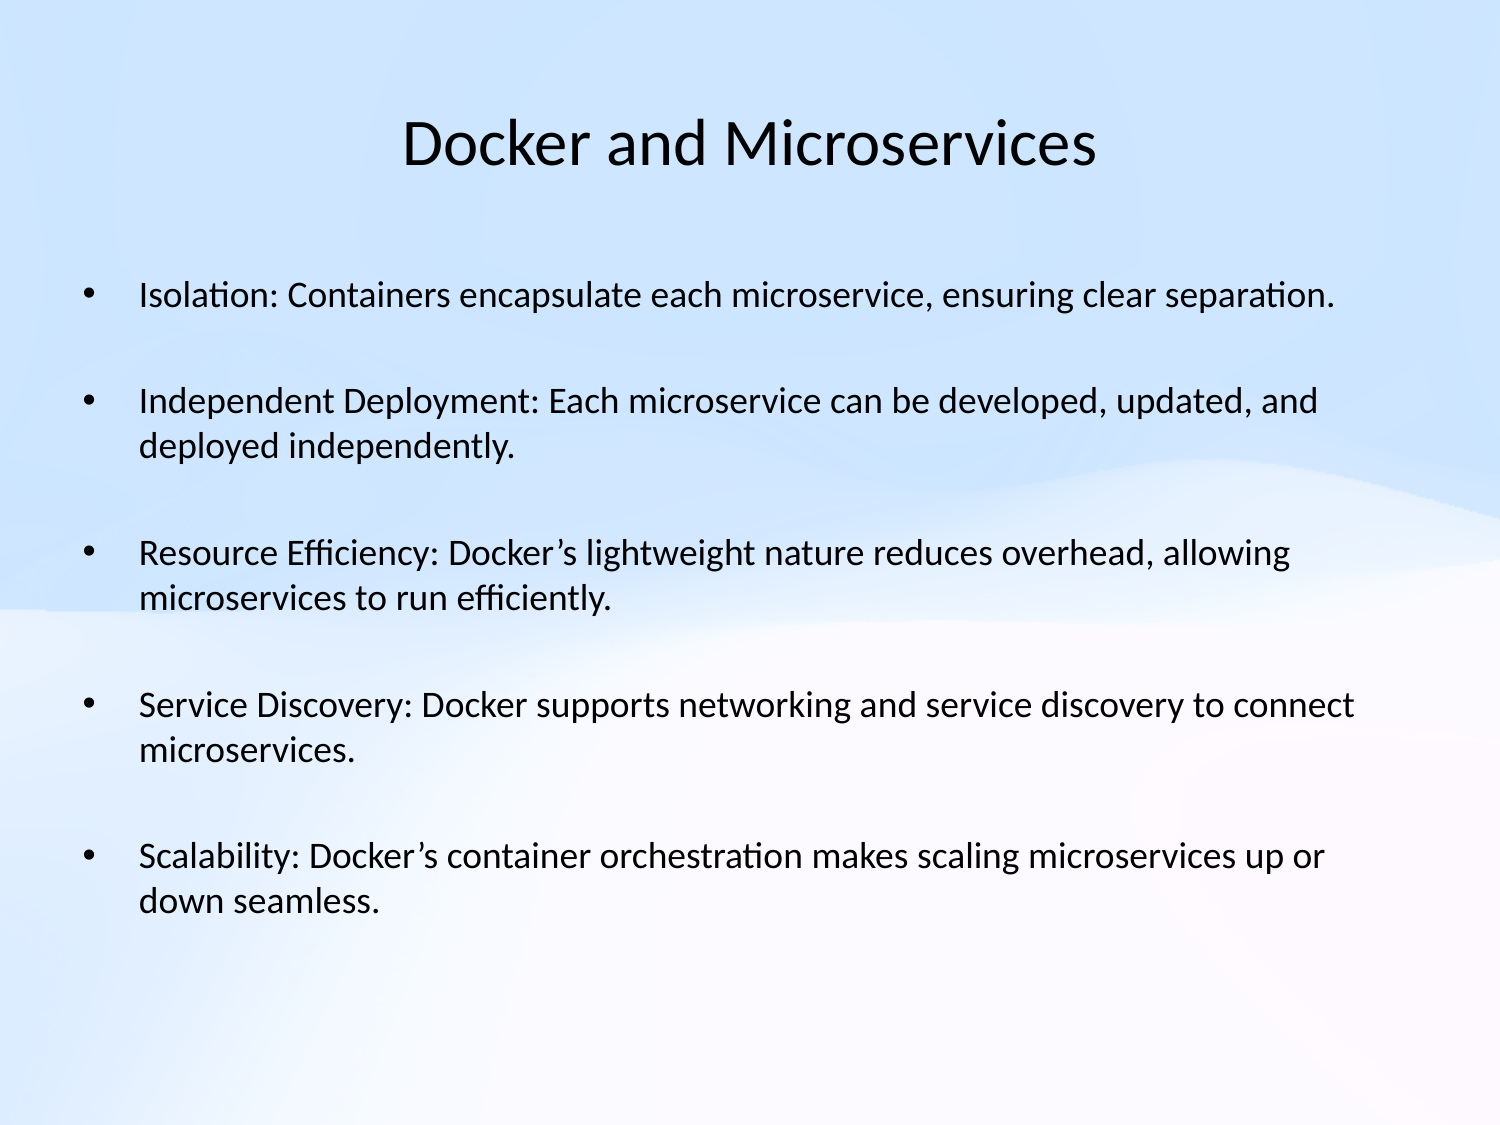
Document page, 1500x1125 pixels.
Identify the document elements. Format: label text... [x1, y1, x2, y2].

title Docker and Microservices [74, 44, 1426, 234]
picture [0, 0, 1500, 1125]
list Isolation: Containers encapsulate each microservice, ensuring clear separation. Independent Deployment: Each microservice can be developed, updated, and deployed independently. Resource Efficiency: Docker’s lightweight nature reduces overhead, allowing microservices to run efficiently. Service Discovery: Docker supports networking and service discovery to connect microservices. Scalability: Docker’s container orchestration makes scaling microservices up or down seamless. [74, 261, 1426, 1006]
